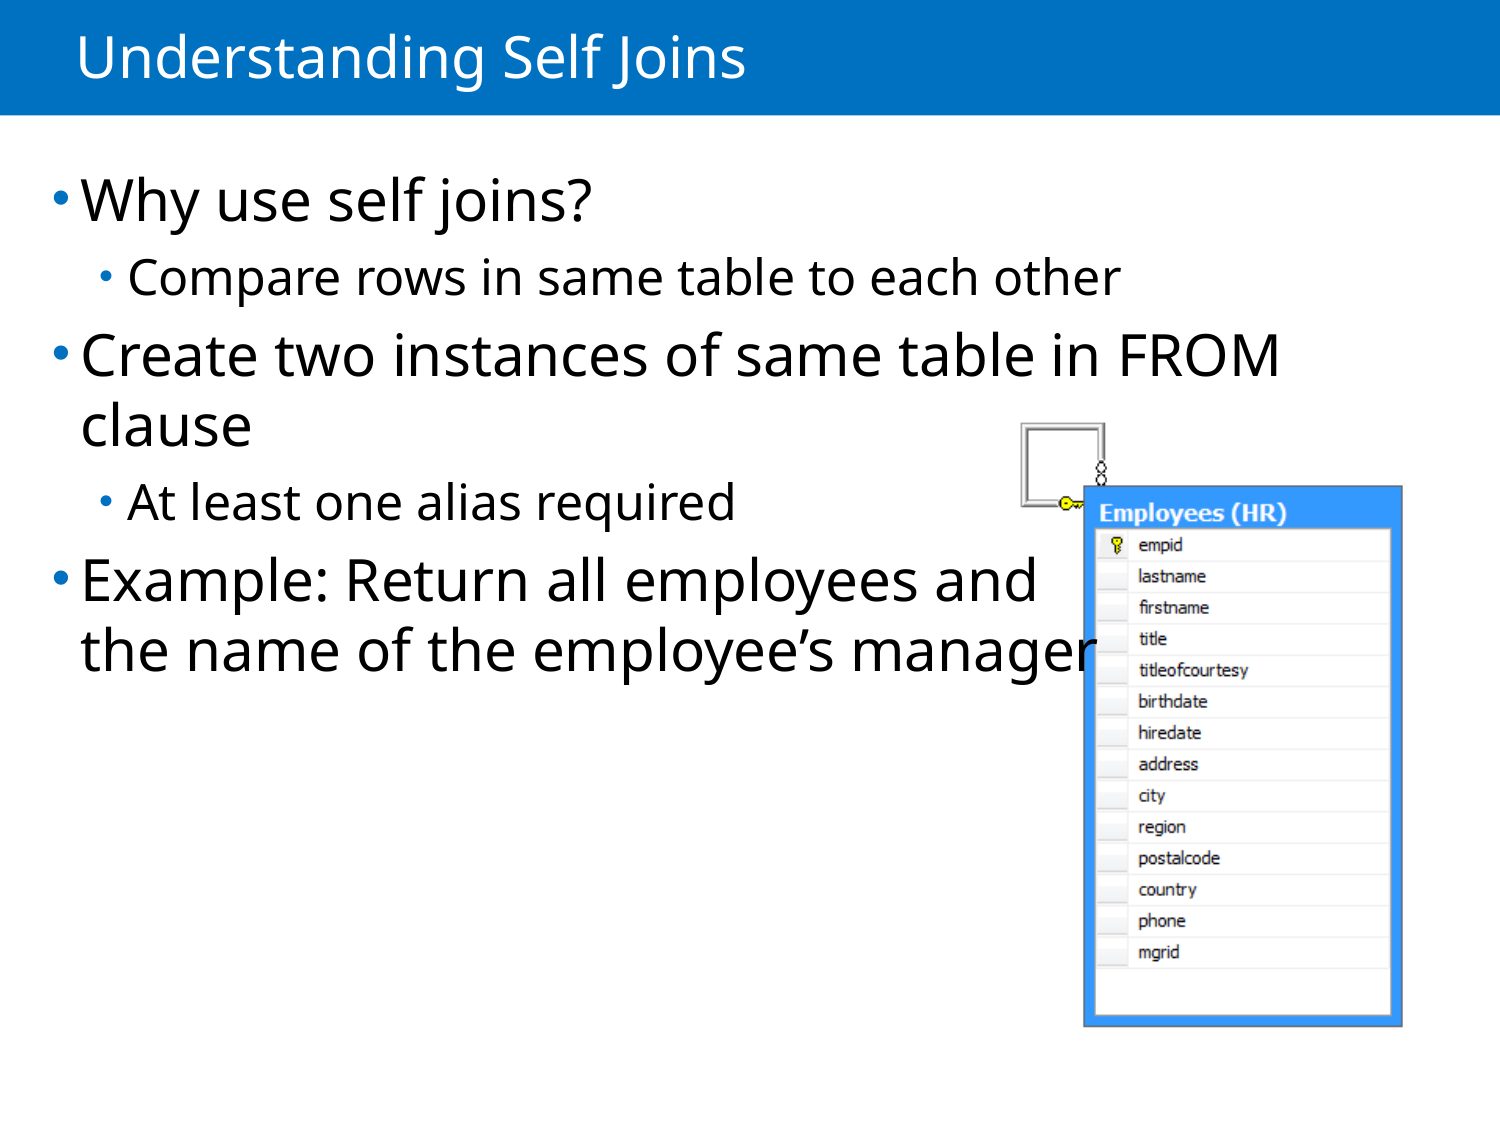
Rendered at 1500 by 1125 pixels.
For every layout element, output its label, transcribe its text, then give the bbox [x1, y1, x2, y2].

picture [988, 401, 1450, 1065]
title Understanding Self Joins [75, 0, 1351, 122]
text_box Why use self joins? Compare rows in same table to each other Create two instances of same table in FROM clause At least one alias required Example: Return all employees and the name of the employee’s manager [51, 162, 1324, 883]
